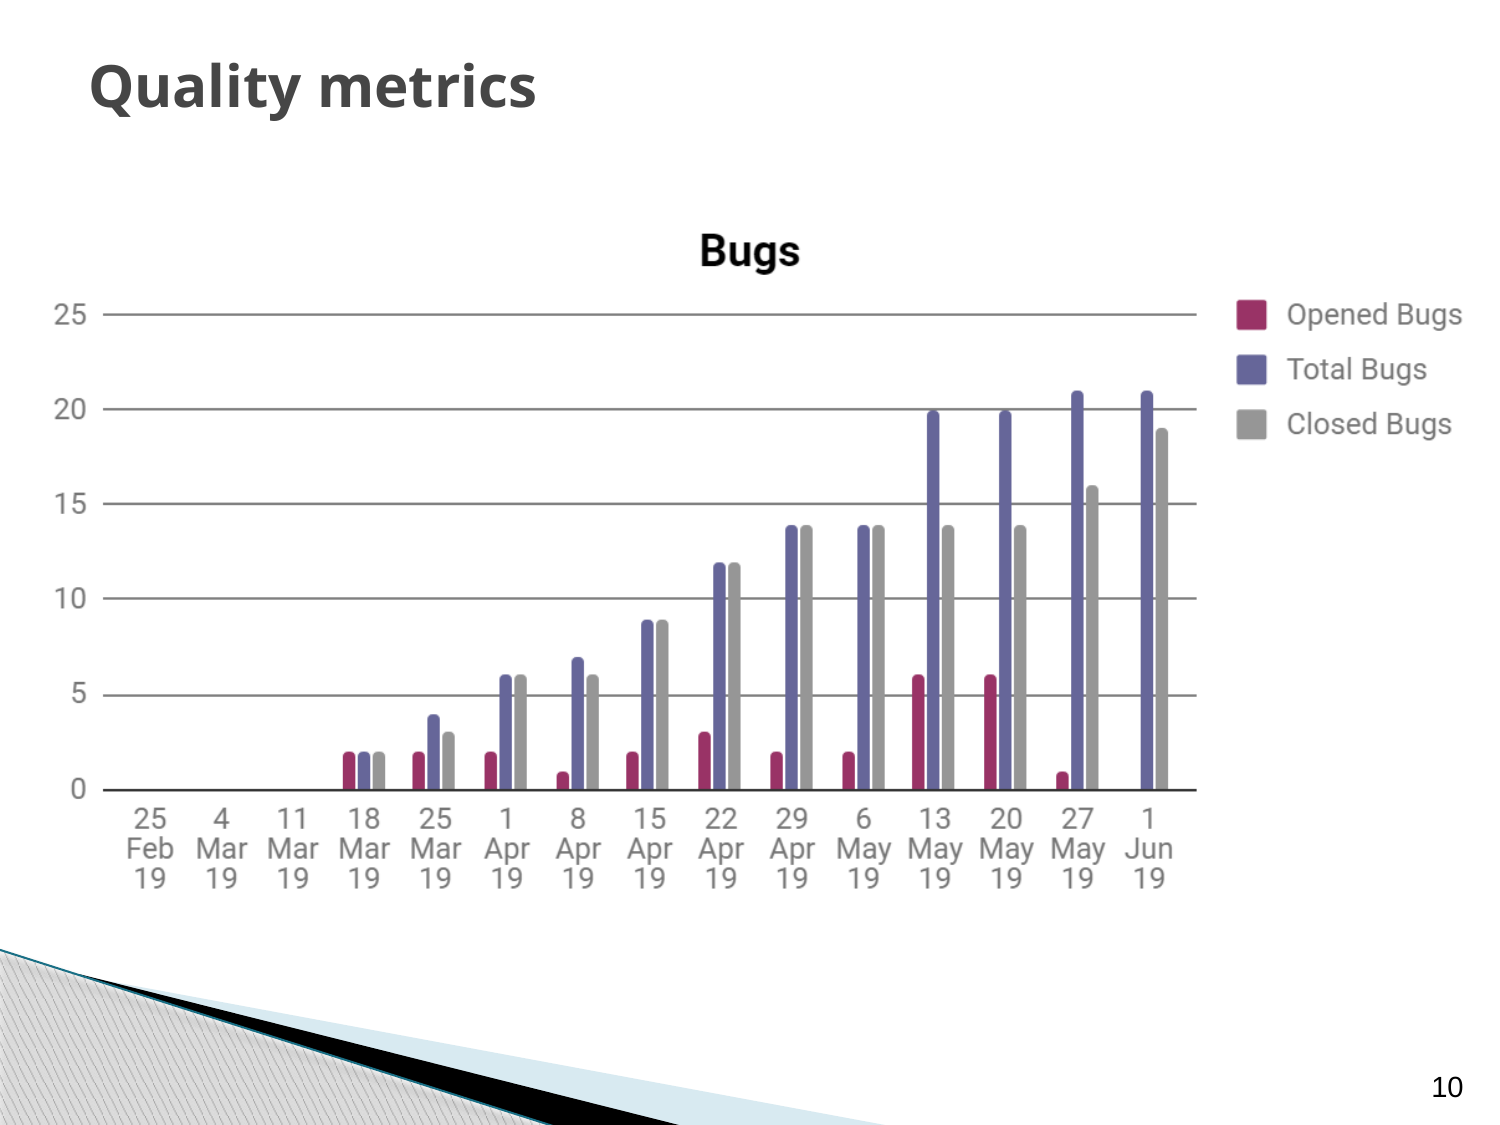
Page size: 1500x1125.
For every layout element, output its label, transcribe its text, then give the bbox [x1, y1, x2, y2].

slide_number 10 [1400, 1051, 1479, 1112]
picture [0, 194, 1500, 931]
title Quality metrics [75, 37, 1425, 130]
